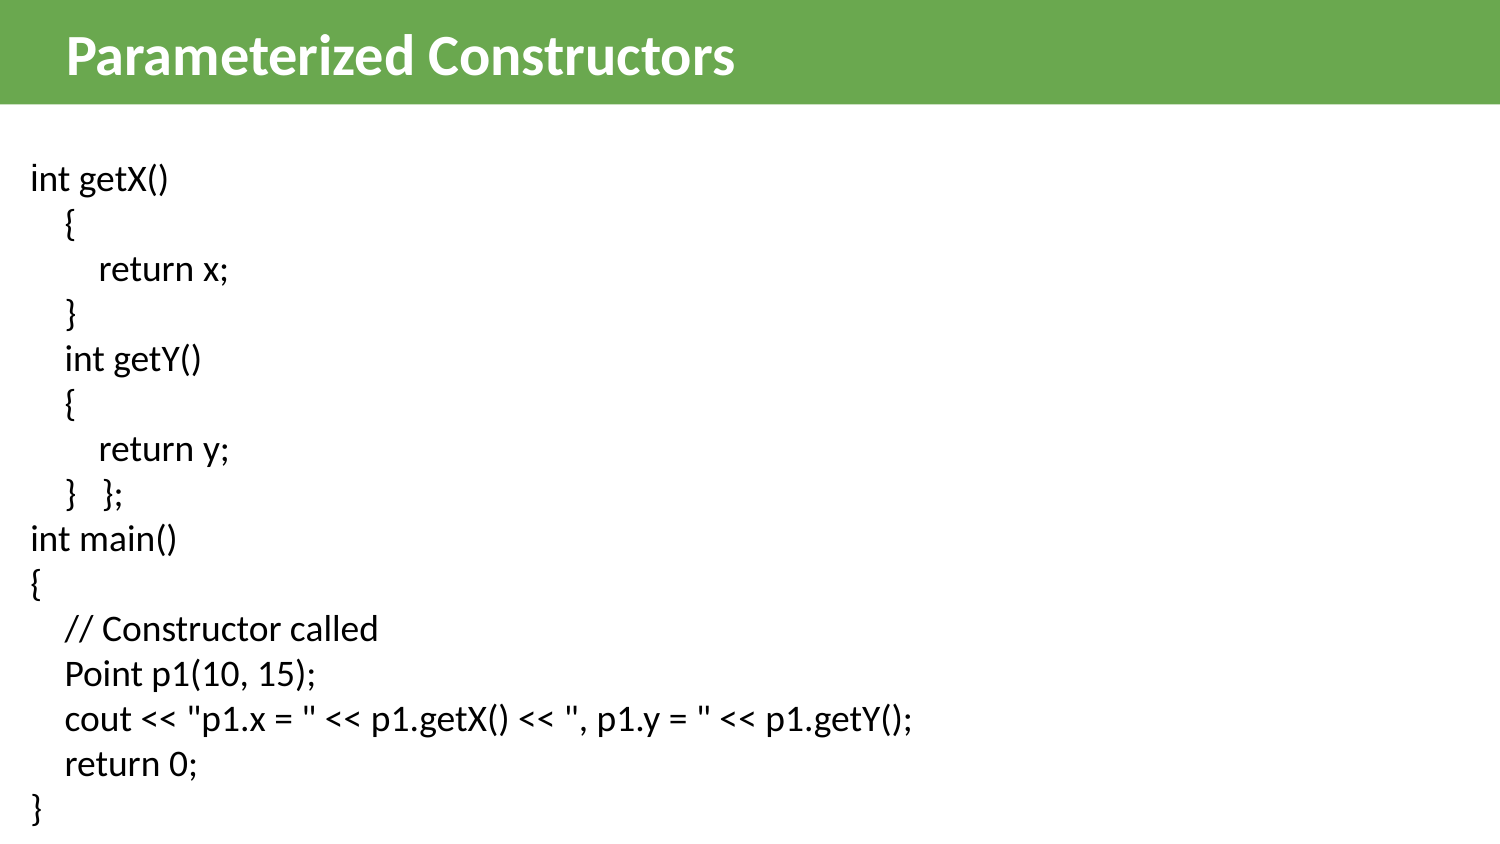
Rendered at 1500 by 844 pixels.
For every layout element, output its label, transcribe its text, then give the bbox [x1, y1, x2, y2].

text_box Parameterized Constructors [63, 15, 1203, 80]
text_box int getX() { return x; } int getY() { return y; } }; int main() { // Constructor called Point p1(10, 15); cout << "p1.x = " << p1.getX() << ", p1.y = " << p1.getY(); return 0; } [15, 138, 1484, 794]
